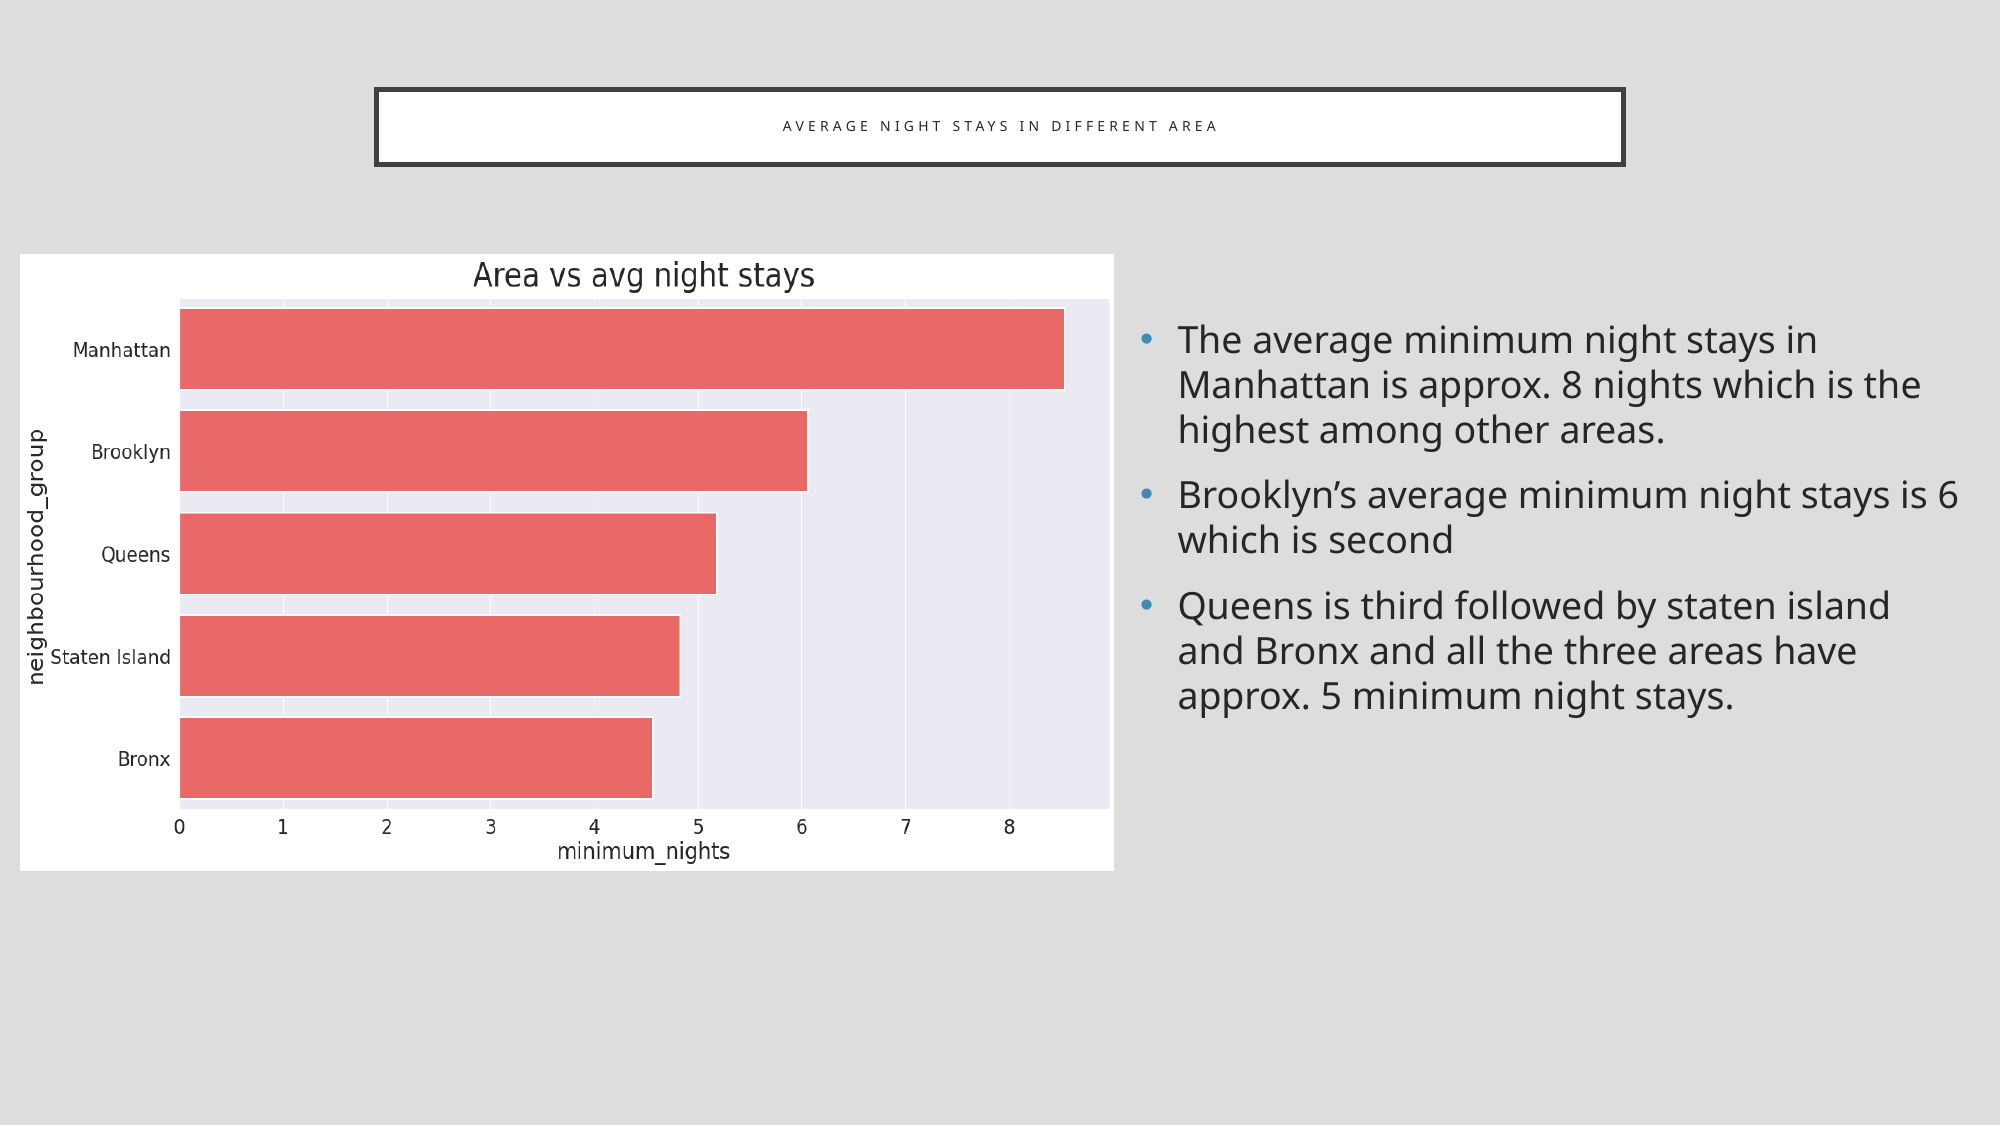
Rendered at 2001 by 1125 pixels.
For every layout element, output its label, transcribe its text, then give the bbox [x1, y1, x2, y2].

picture [20, 254, 1114, 871]
list The average minimum night stays in Manhattan is approx. 8 nights which is the highest among other areas. Brooklyn’s average minimum night stays is 6 which is second Queens is third followed by staten island and Bronx and all the three areas have approx. 5 minimum night stays. [1125, 308, 1980, 817]
title Average night stays in different Area [374, 87, 1626, 167]
